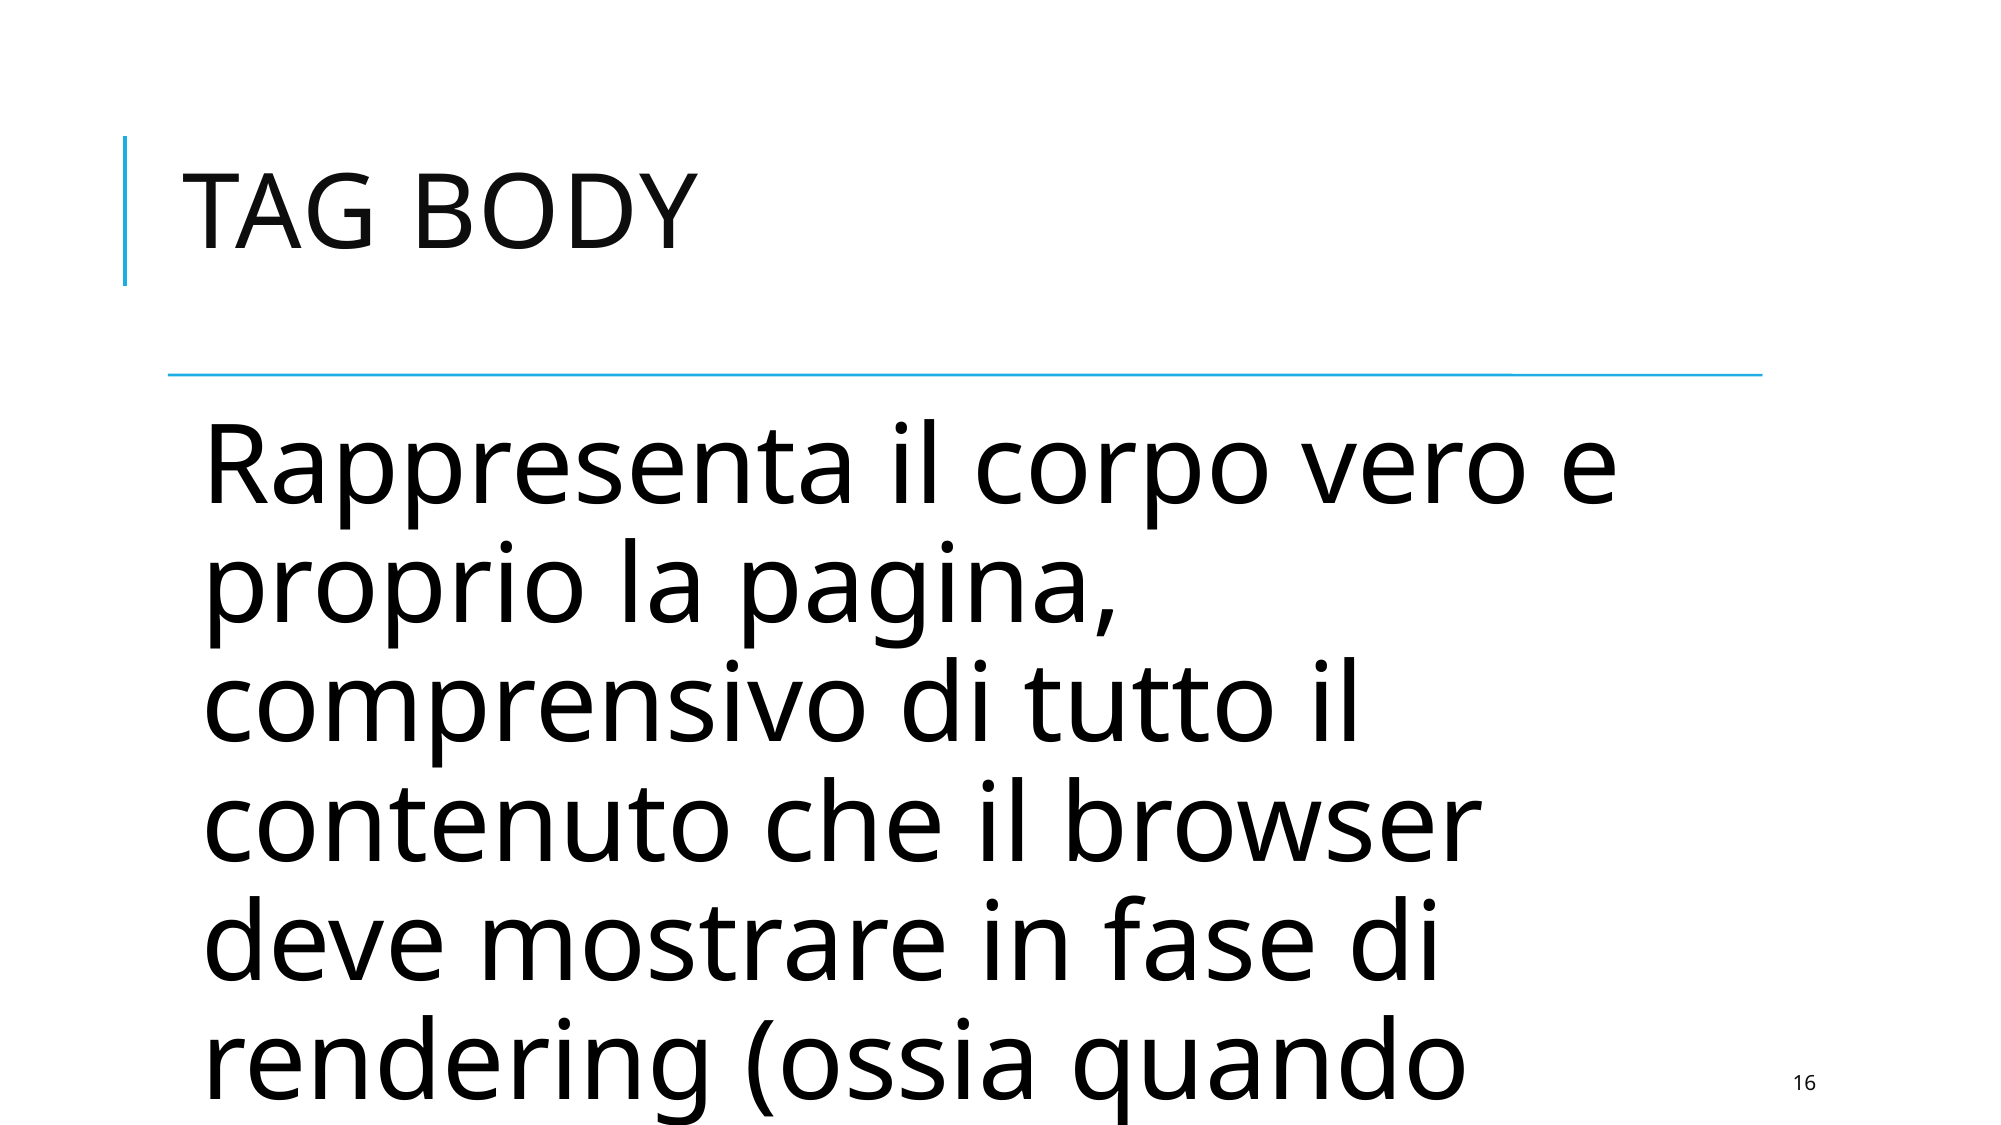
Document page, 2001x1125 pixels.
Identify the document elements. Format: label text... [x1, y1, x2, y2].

title Tag body [168, 96, 1763, 342]
slide_number 16 [1777, 1061, 1938, 1107]
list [167, 374, 1763, 1036]
